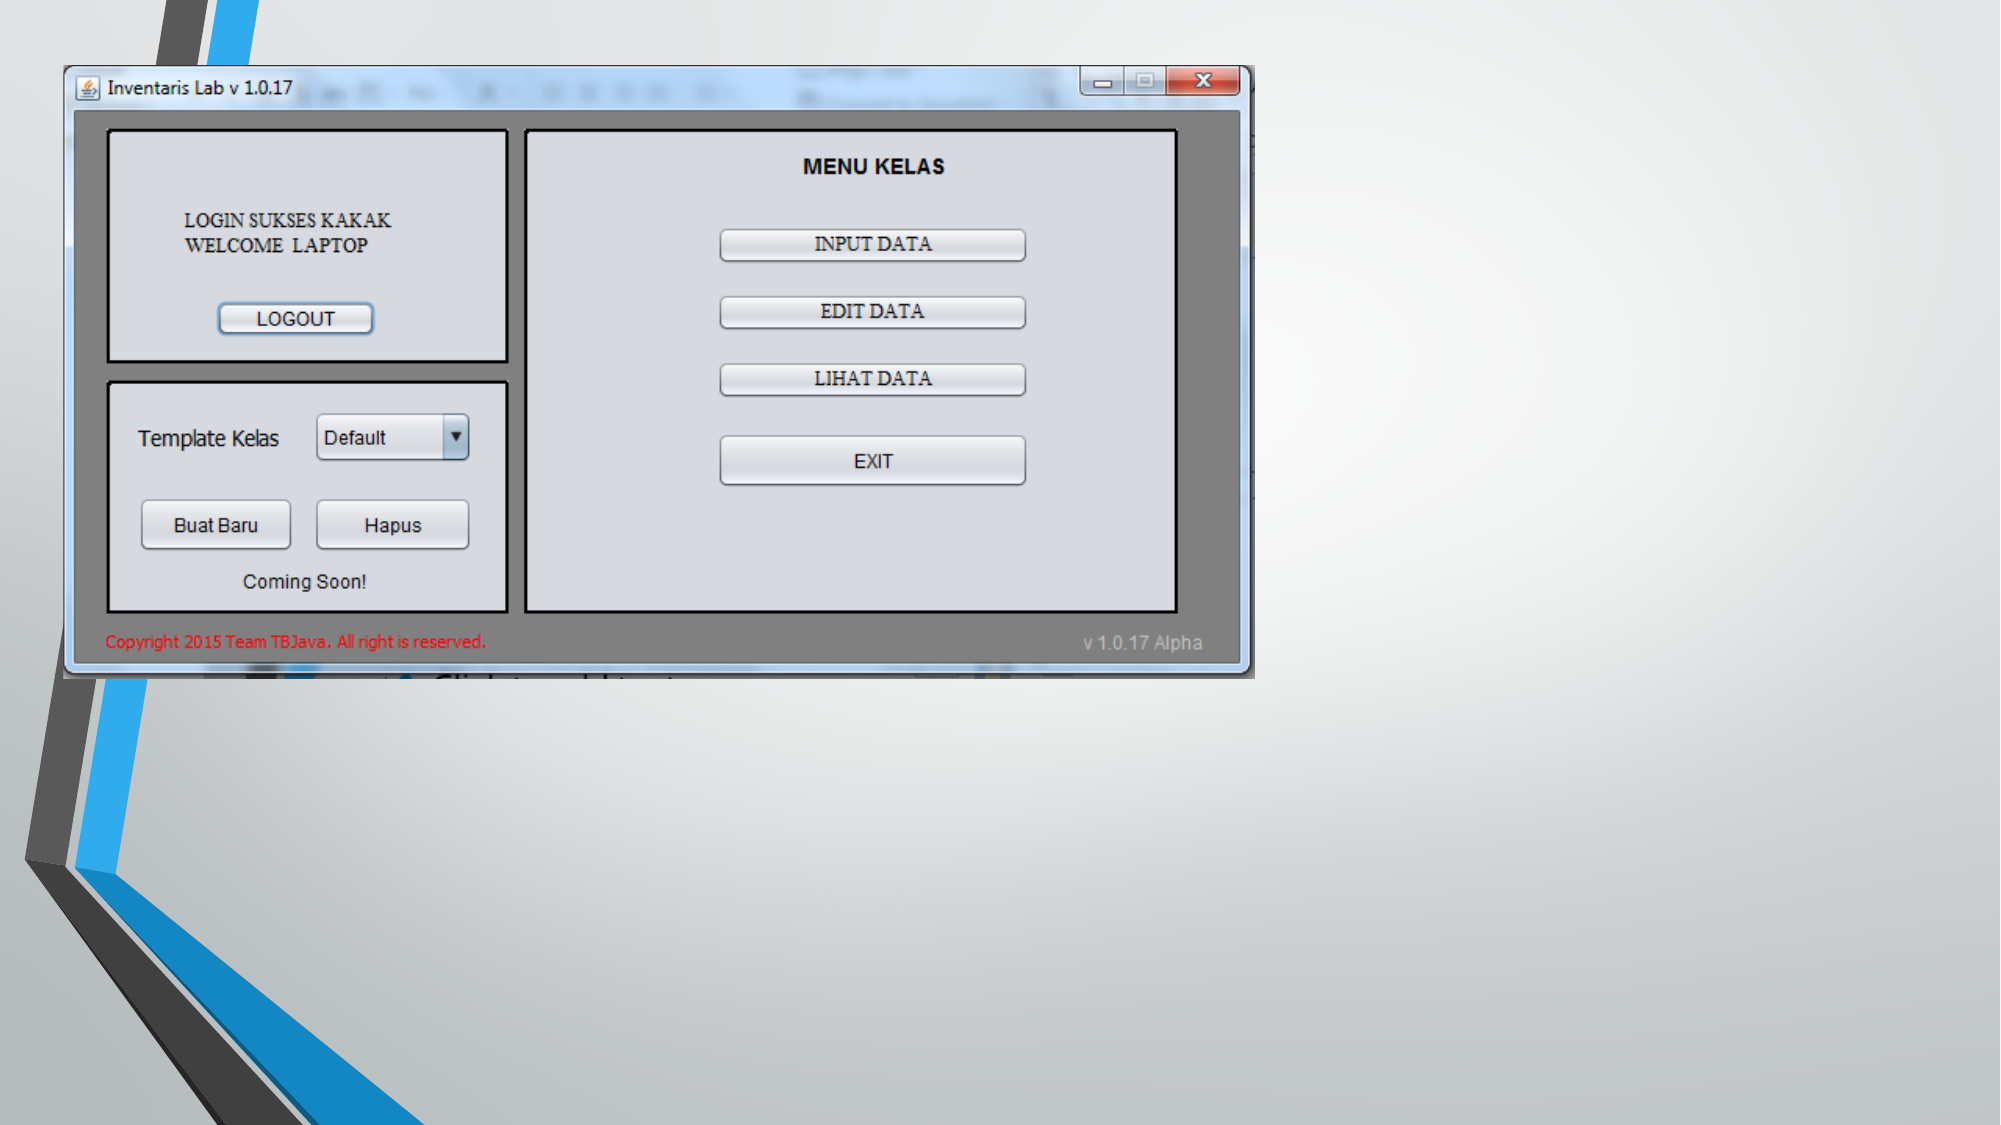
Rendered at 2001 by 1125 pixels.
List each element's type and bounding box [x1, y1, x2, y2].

picture [63, 65, 1256, 679]
